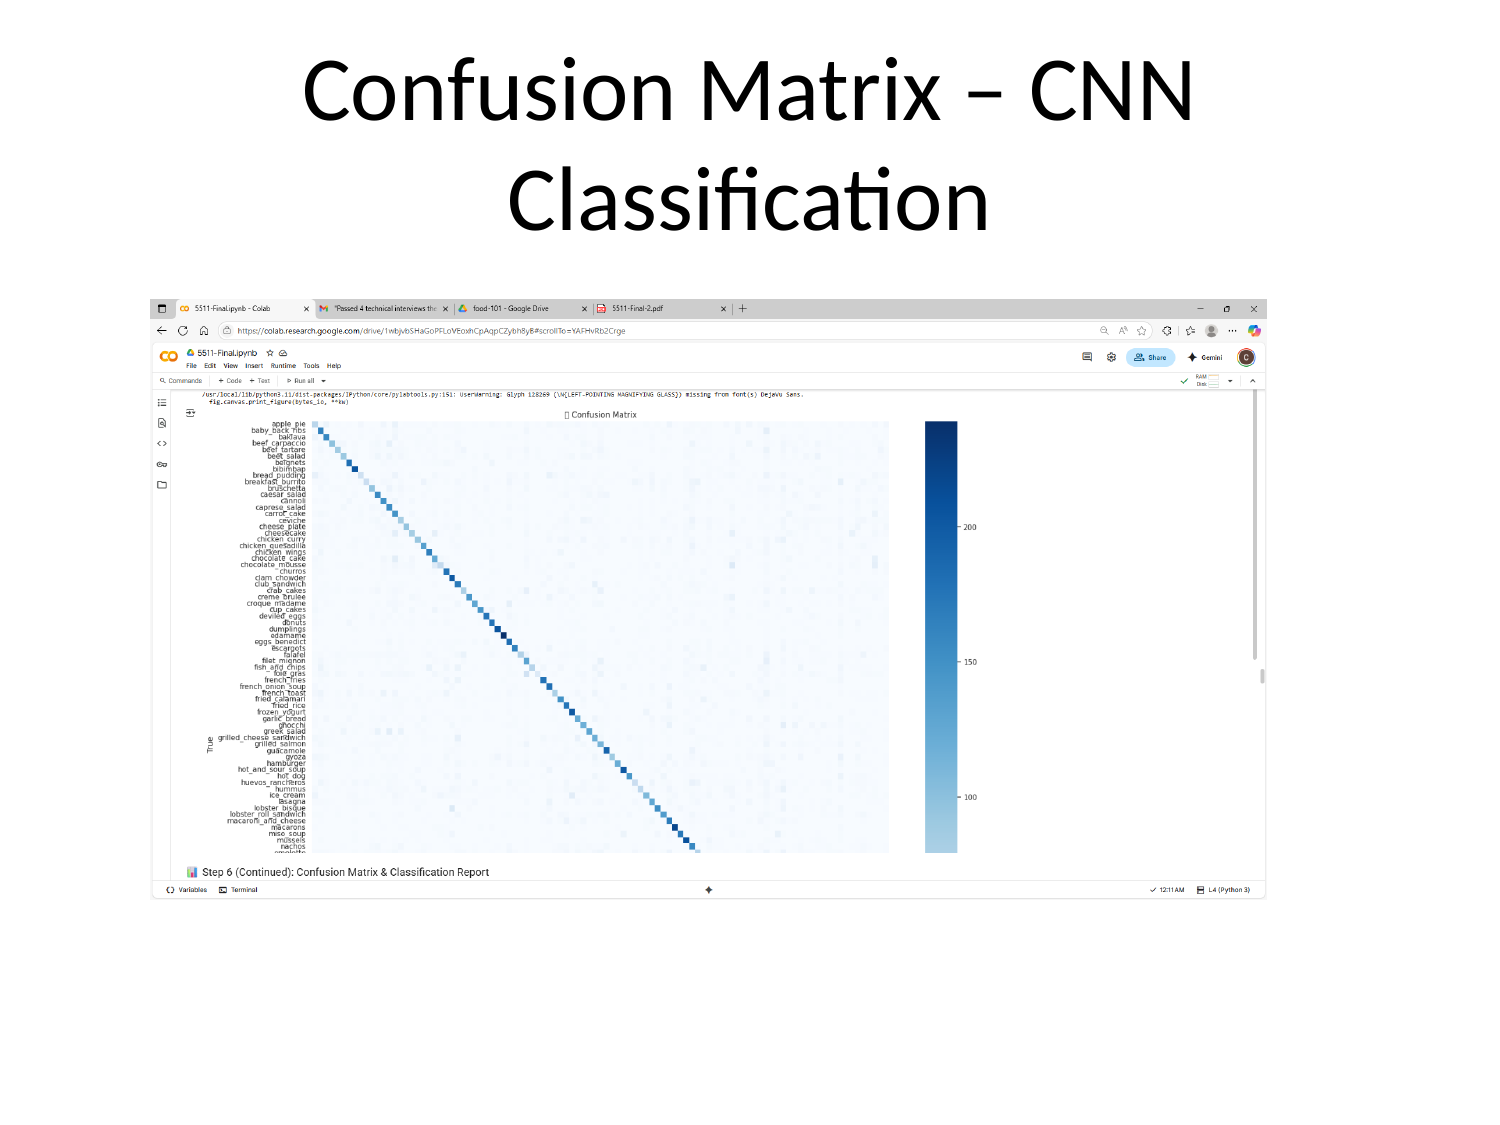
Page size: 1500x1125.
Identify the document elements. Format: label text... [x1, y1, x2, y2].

title Confusion Matrix – CNN Classification [75, 45, 1425, 233]
picture [149, 299, 1267, 901]
